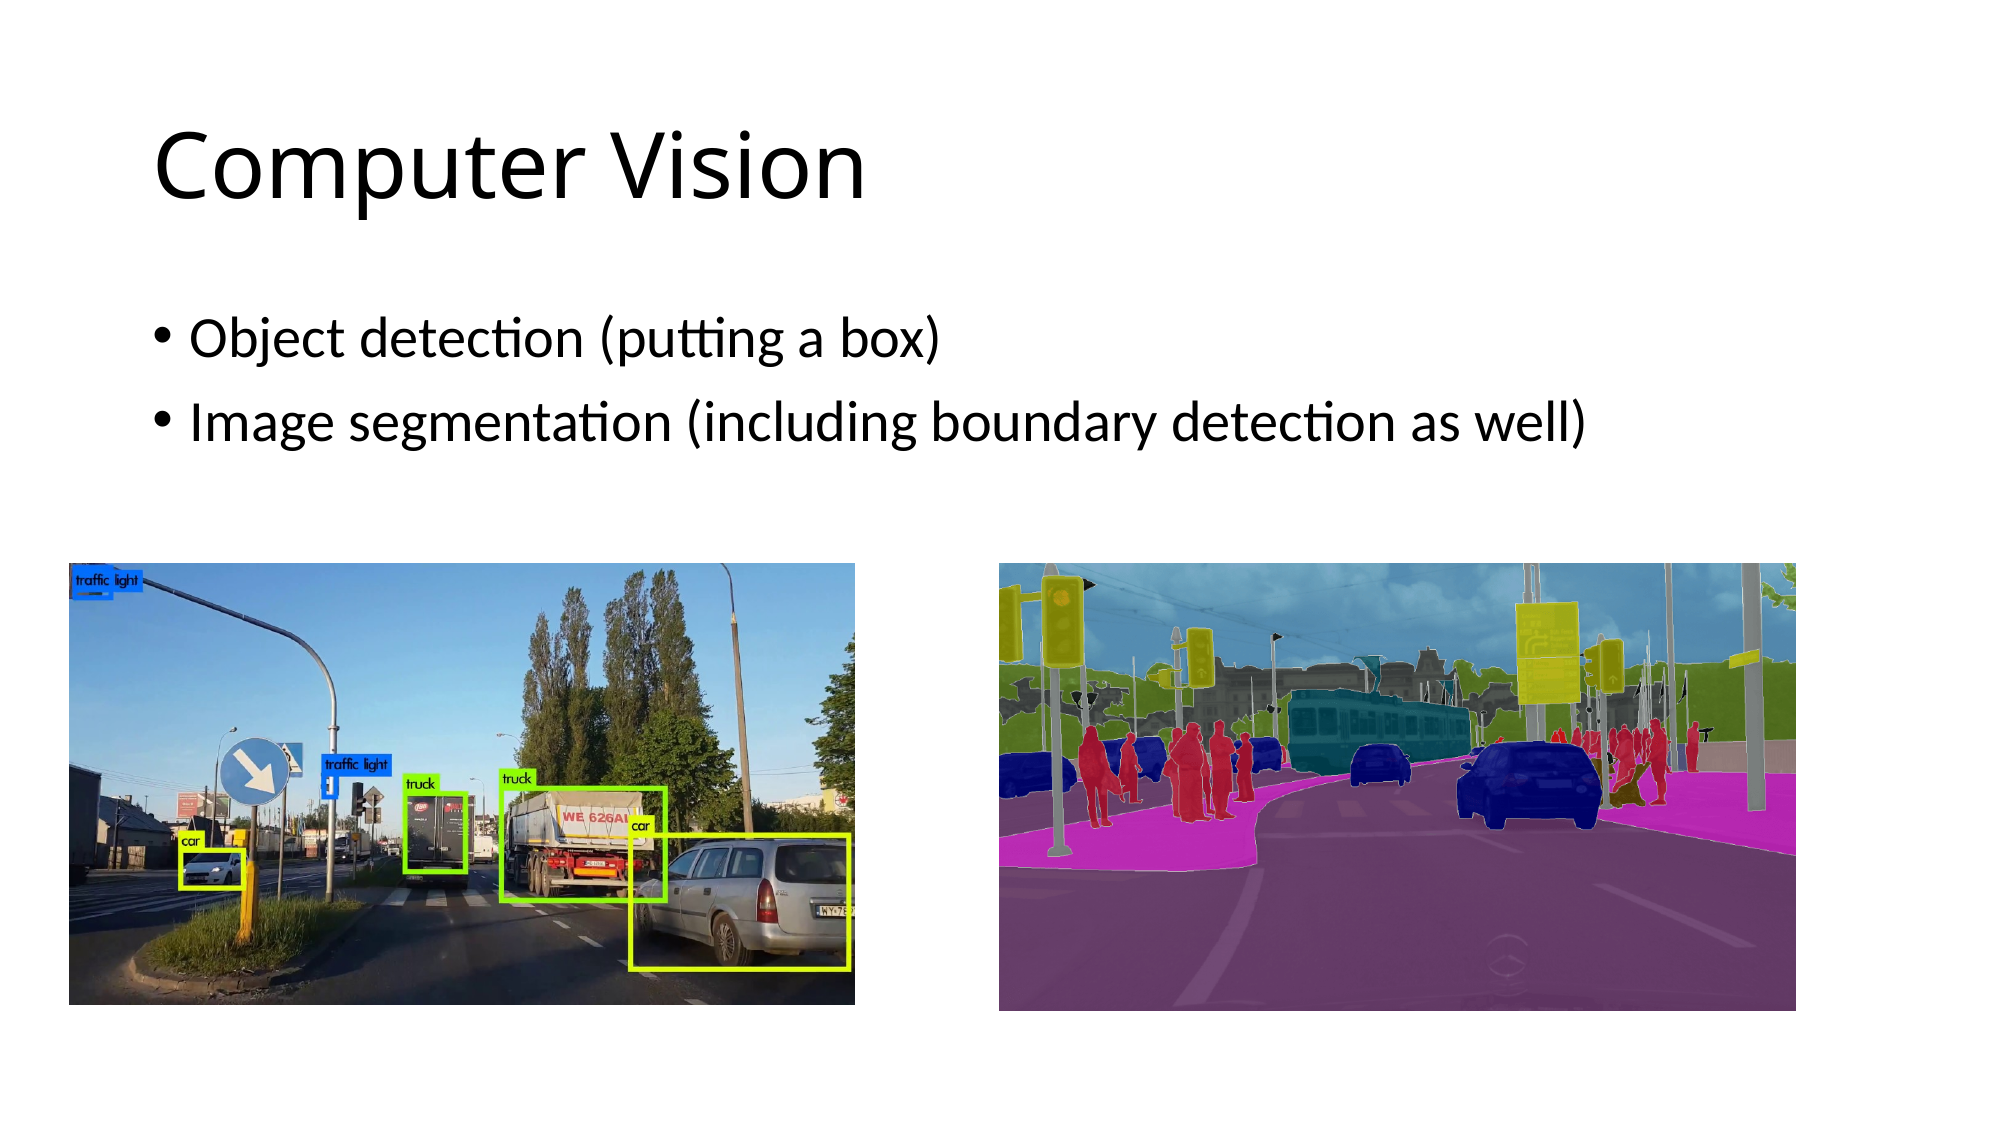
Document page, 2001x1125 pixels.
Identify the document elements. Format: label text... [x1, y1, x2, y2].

picture [69, 563, 855, 1005]
list Object detection (putting a box) Image segmentation (including boundary detection as well) [137, 299, 1863, 1014]
picture [999, 563, 1796, 1011]
title Computer Vision [137, 59, 1863, 278]
